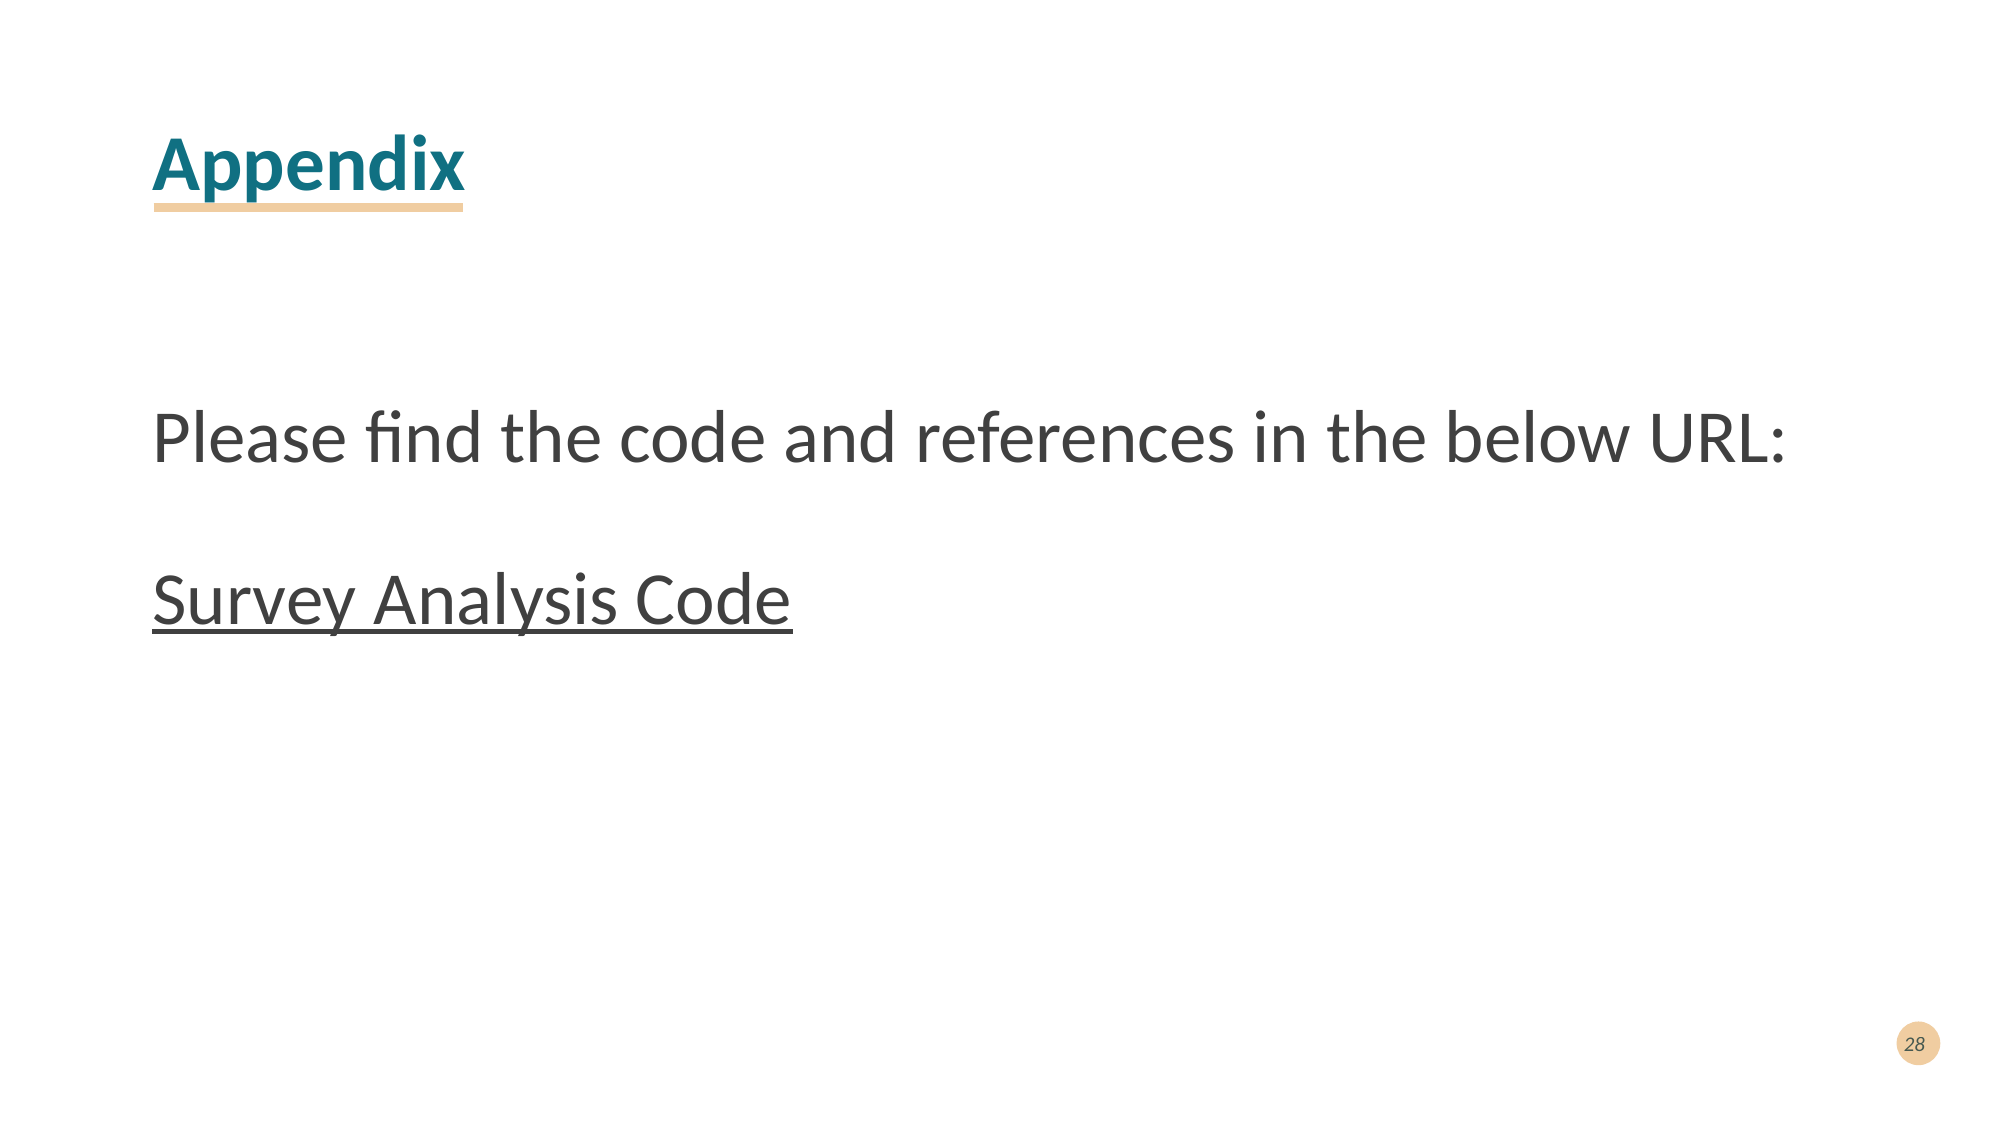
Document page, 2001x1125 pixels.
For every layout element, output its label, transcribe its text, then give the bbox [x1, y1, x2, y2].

list Please find the code and references in the below URL: Survey Analysis Code [137, 299, 1863, 1014]
slide_number 28 [1881, 1012, 1940, 1073]
title Appendix [137, 56, 1863, 274]
